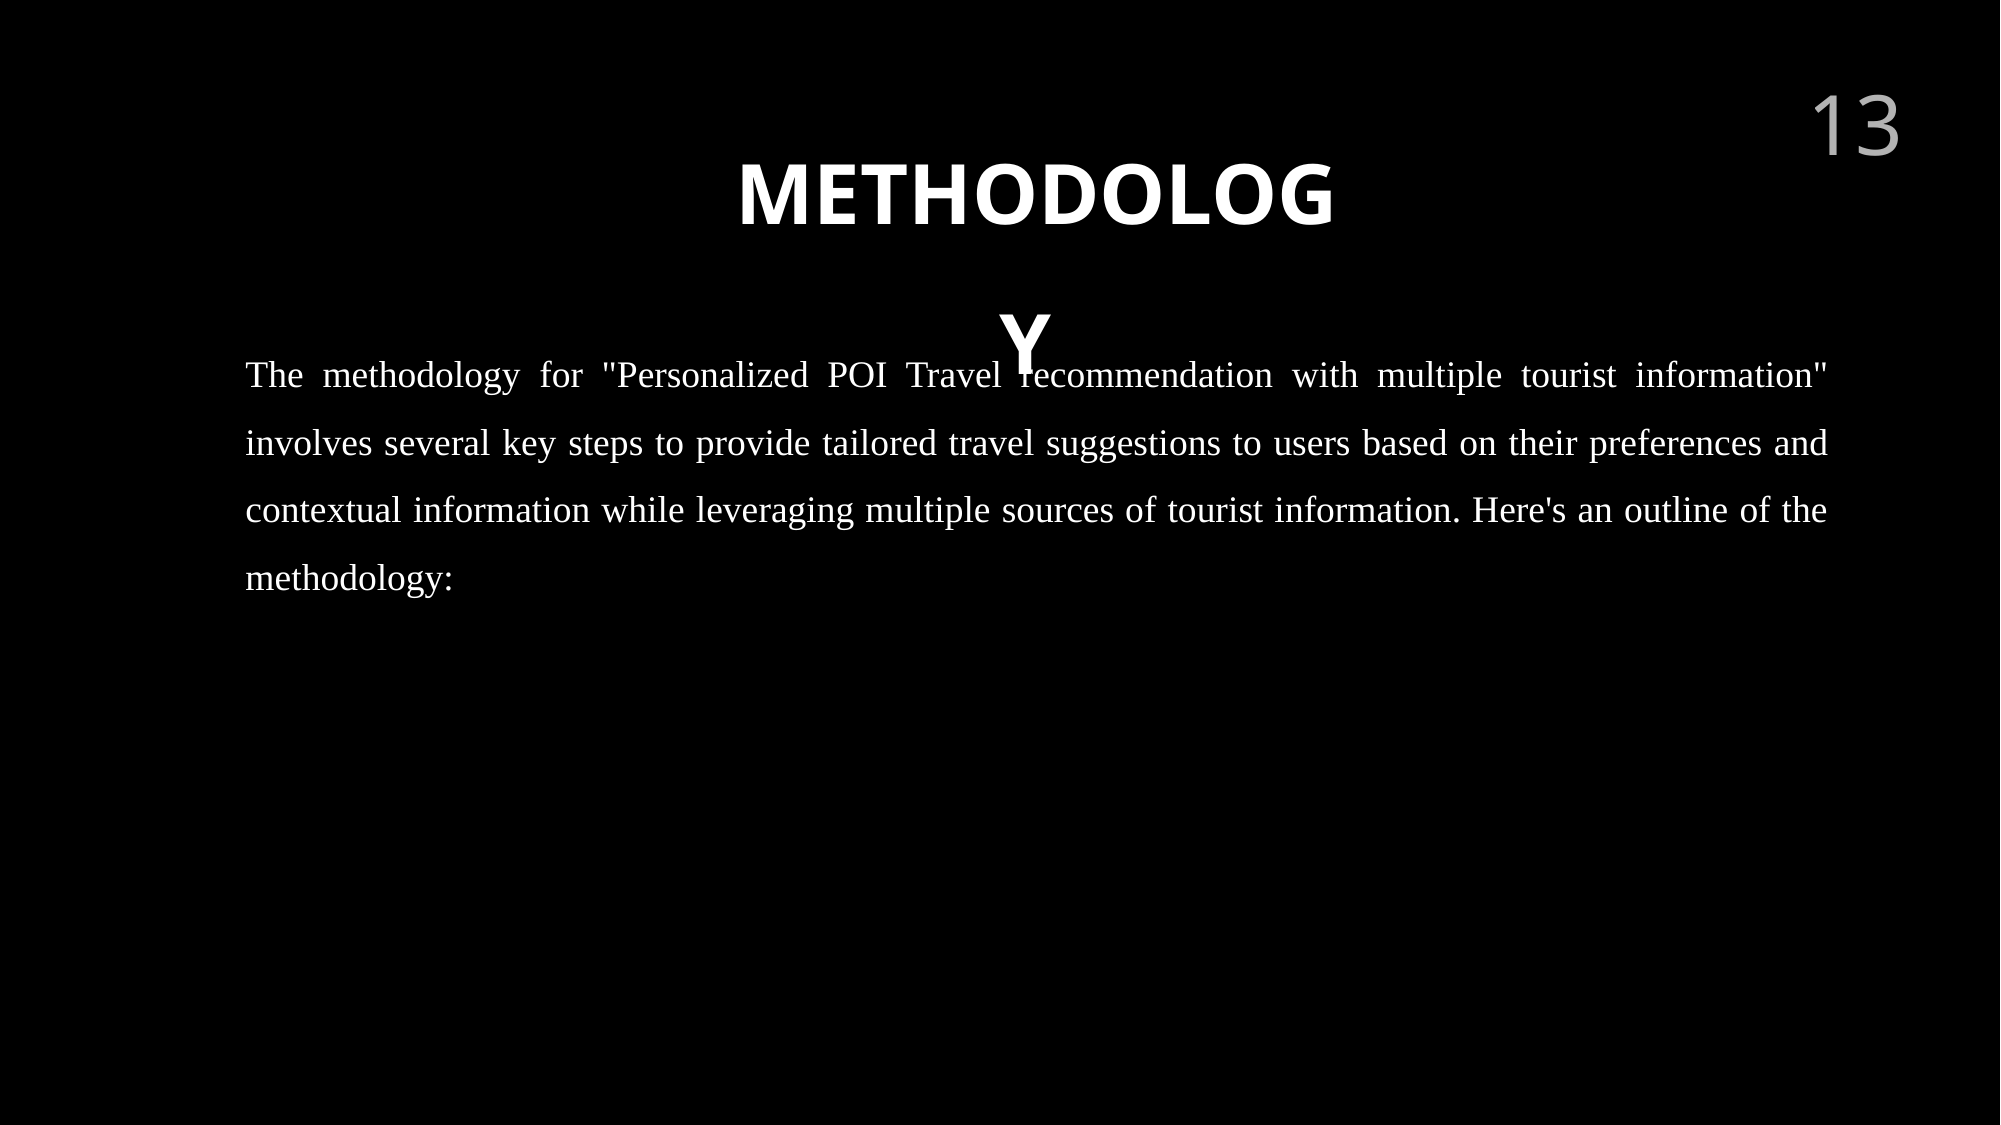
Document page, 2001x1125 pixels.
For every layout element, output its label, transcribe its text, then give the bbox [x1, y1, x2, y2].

text_box METHODOLOGY [646, 83, 1354, 399]
text_box The methodology for "Personalized POI Travel recommendation with multiple tourist information" involves several key steps to provide tailored travel suggestions to users based on their preferences and contextual information while leveraging multiple sources of tourist information. Here's an outline of the methodology: [156, 320, 1845, 606]
text_box 13 [1772, 64, 1918, 193]
